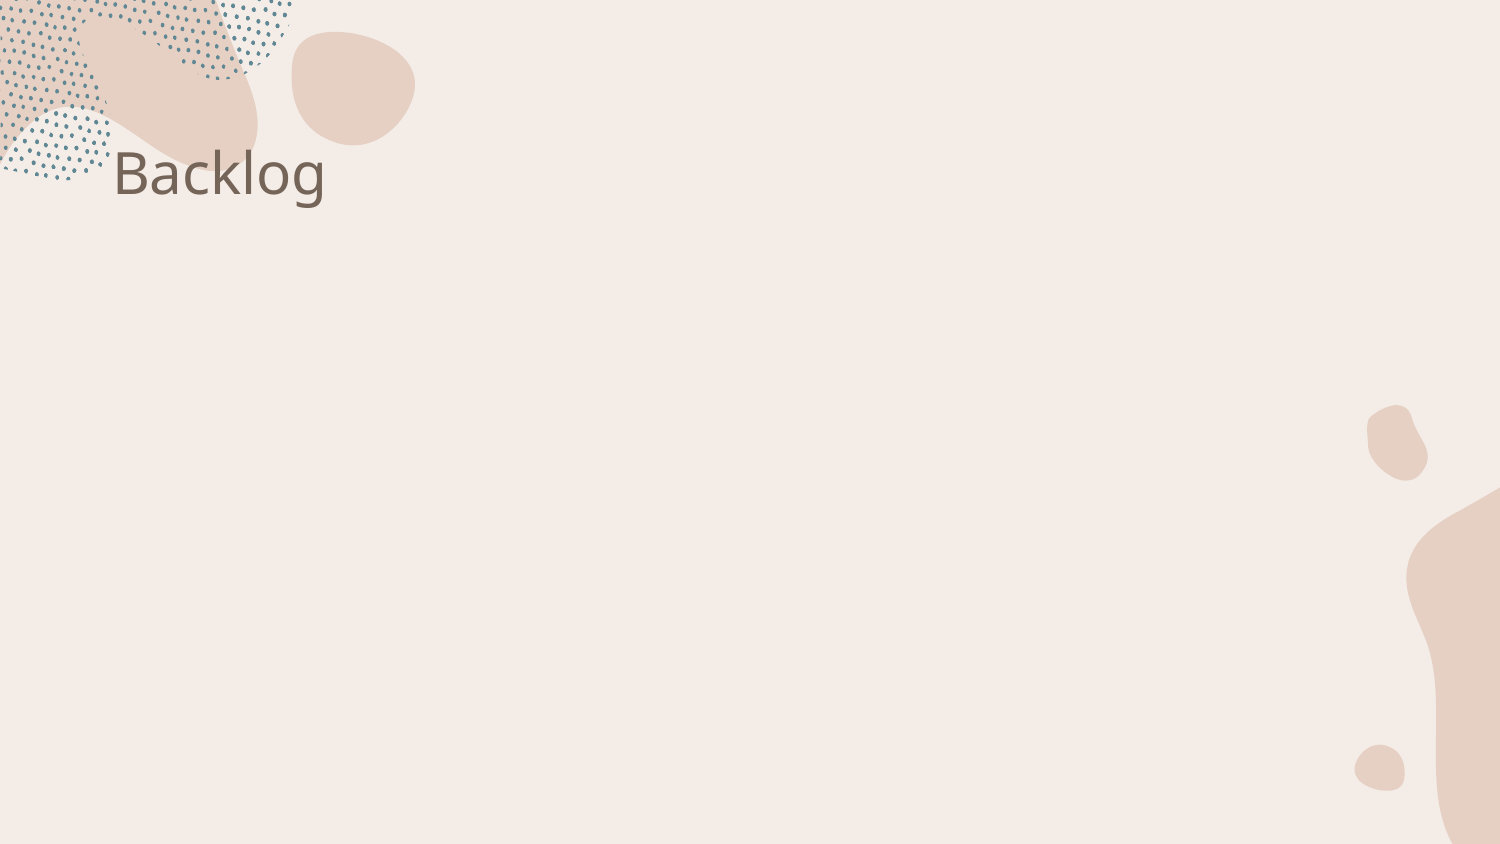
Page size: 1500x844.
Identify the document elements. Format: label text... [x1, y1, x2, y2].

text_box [0, 0, 292, 181]
title Backlog [97, 123, 348, 221]
